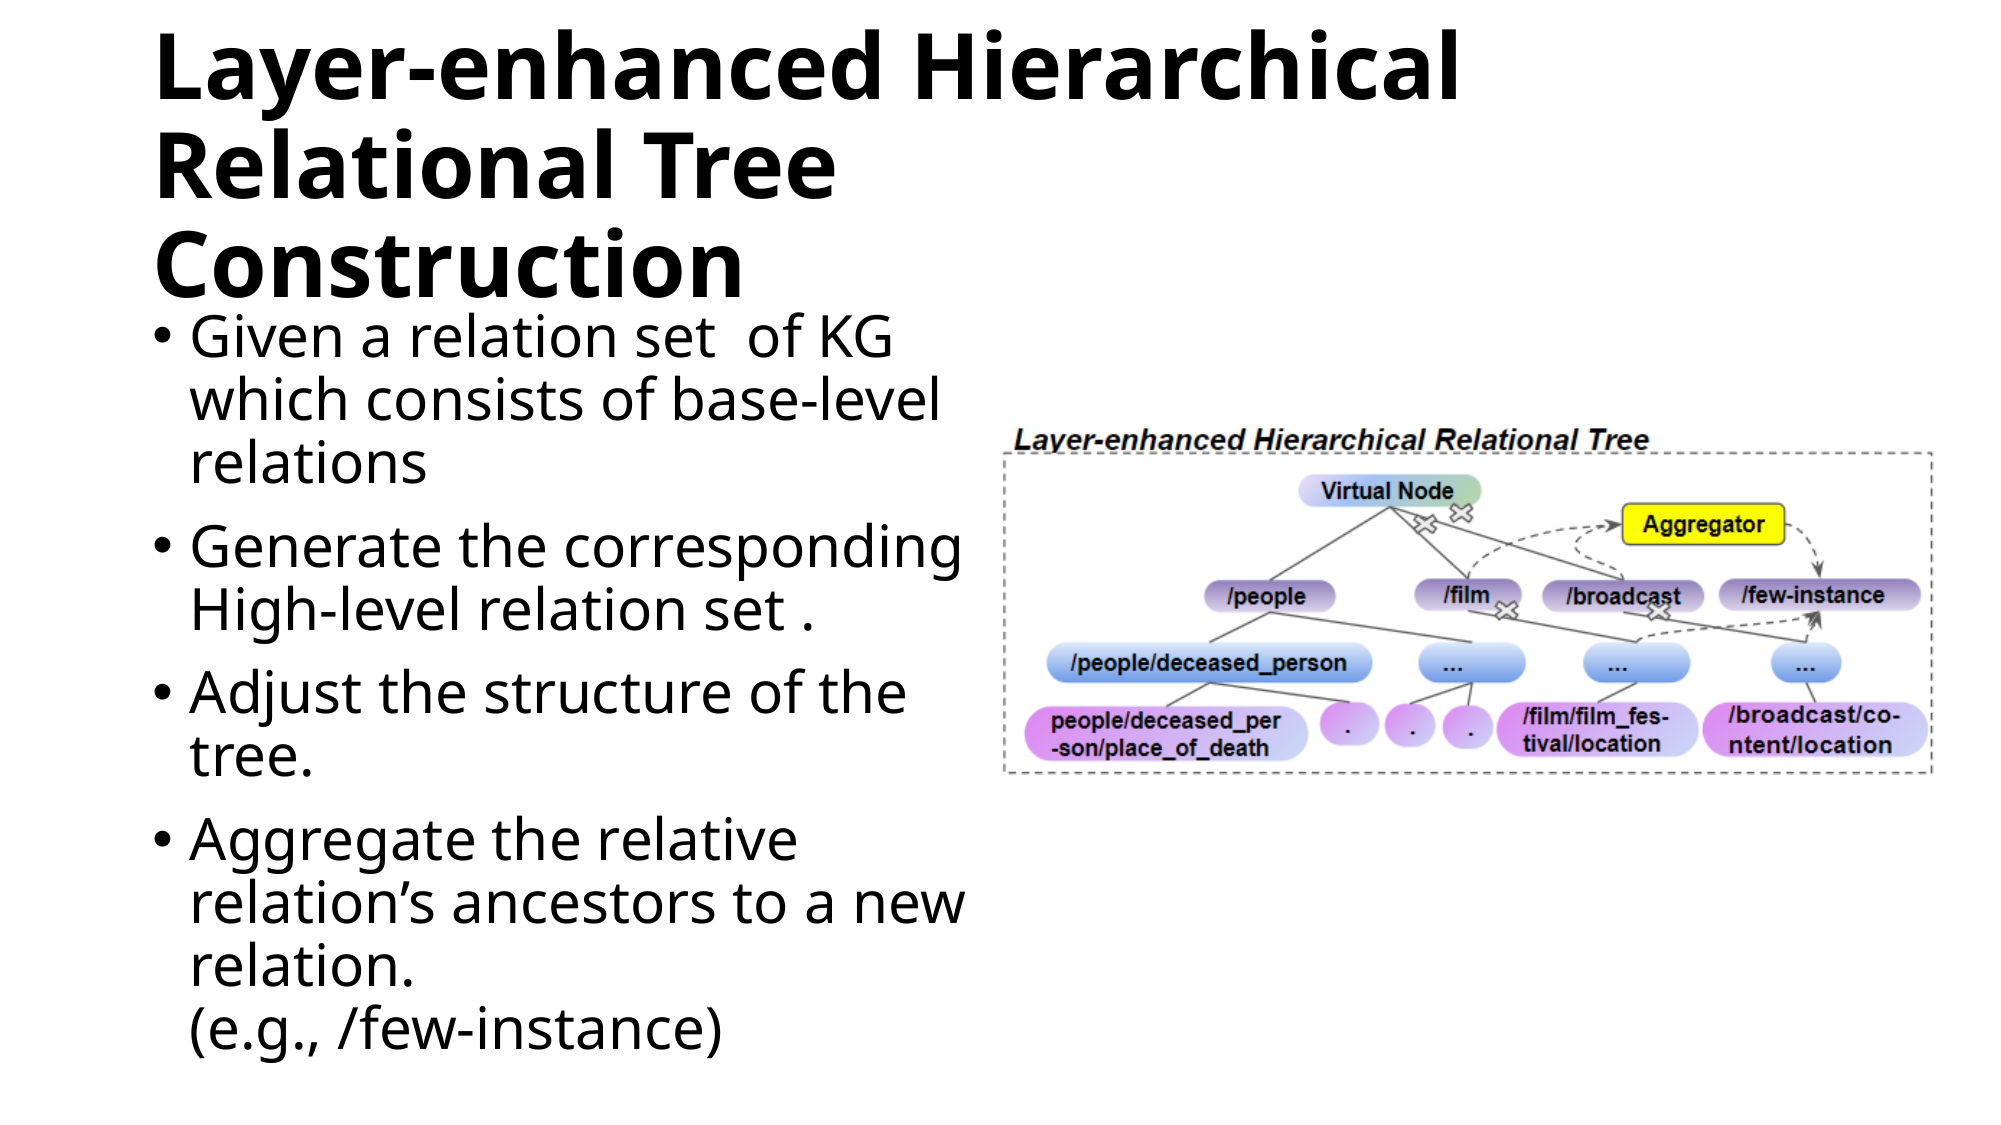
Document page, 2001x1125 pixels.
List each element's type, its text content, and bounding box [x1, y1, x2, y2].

picture [999, 417, 1941, 776]
title Layer-enhanced Hierarchical Relational Tree Construction [137, 59, 1863, 278]
